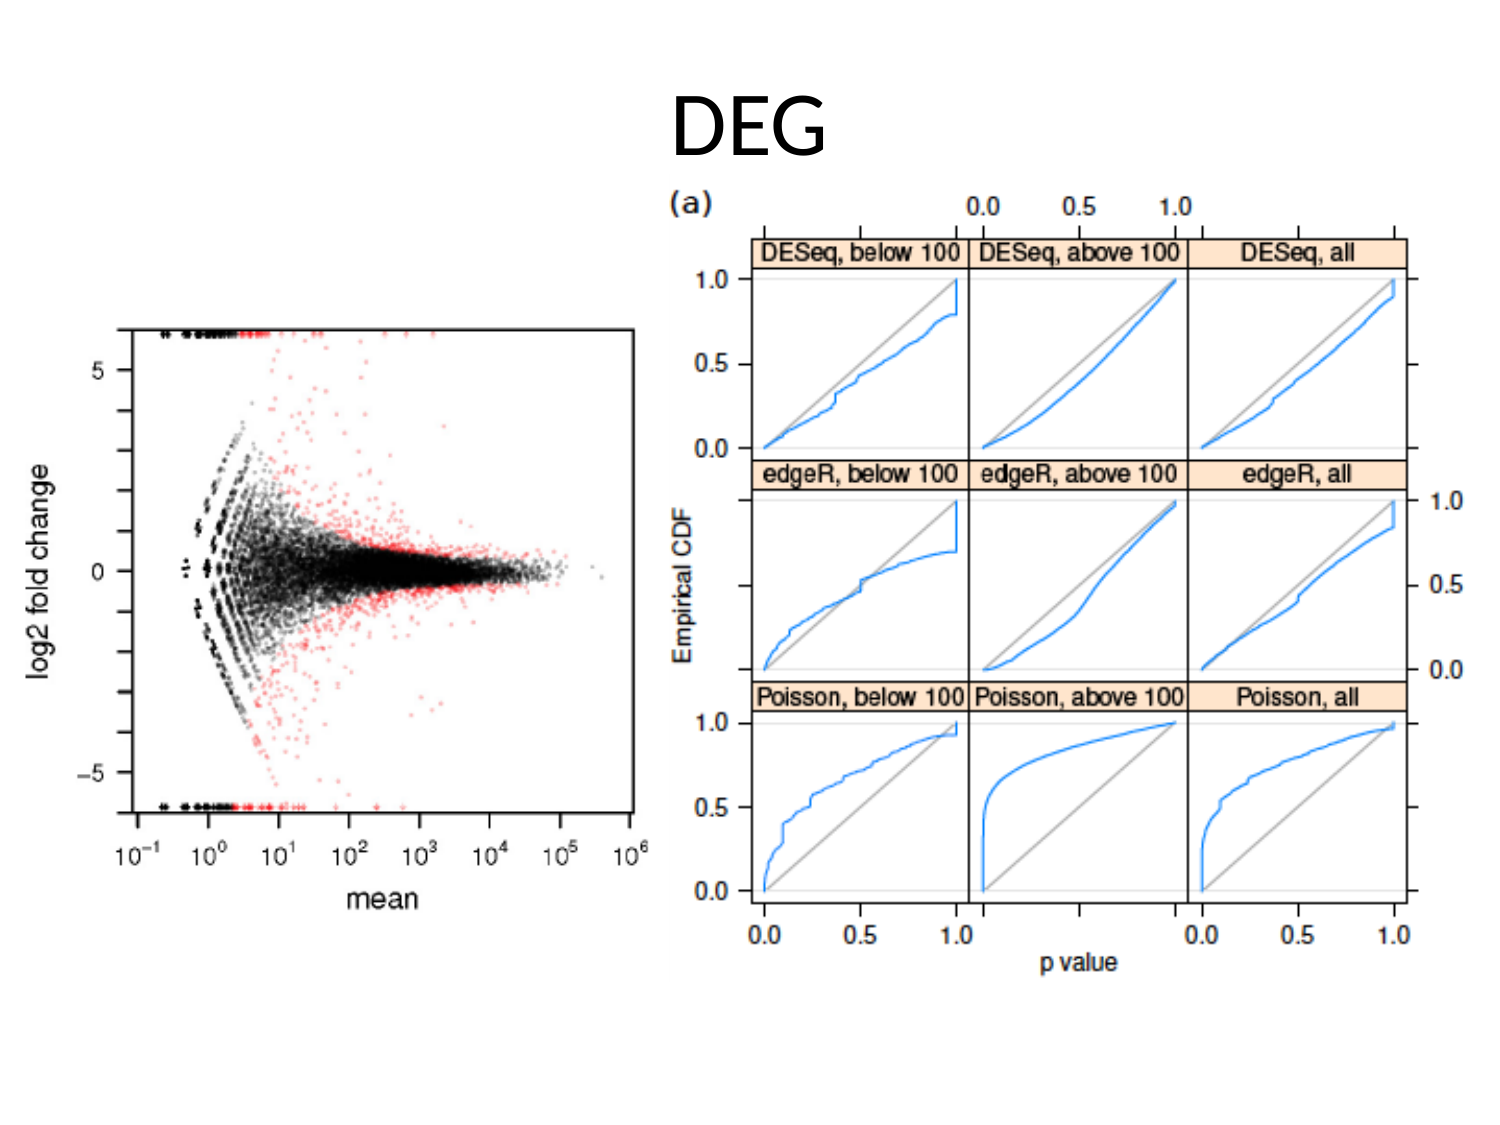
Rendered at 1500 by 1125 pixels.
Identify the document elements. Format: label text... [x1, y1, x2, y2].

picture [0, 174, 1492, 982]
title DEG [75, 45, 1425, 192]
